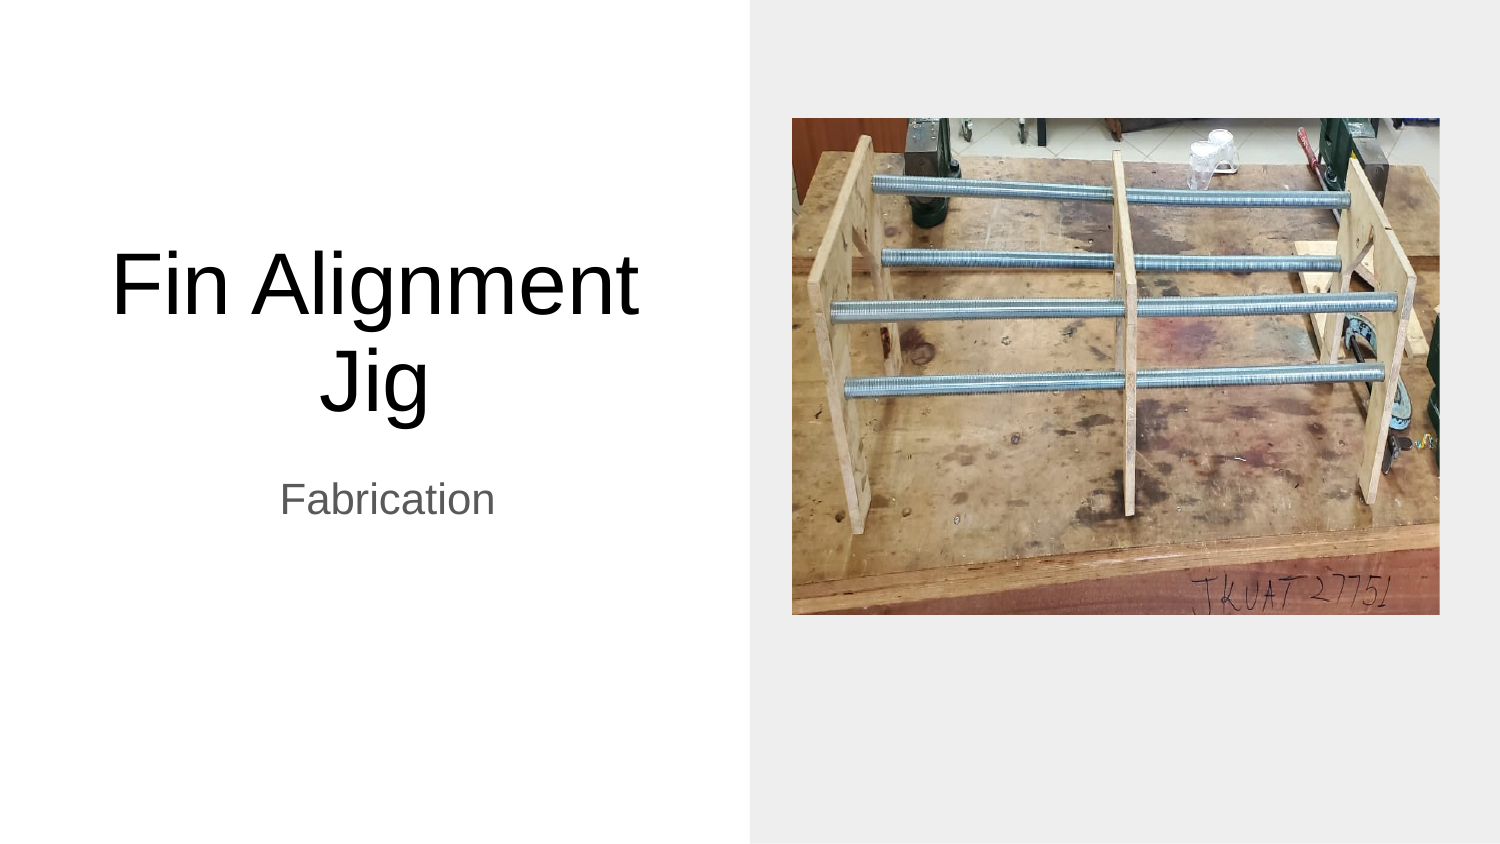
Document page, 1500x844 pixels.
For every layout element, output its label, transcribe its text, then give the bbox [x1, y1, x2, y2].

subtitle Fabrication [56, 459, 720, 663]
picture [791, 118, 1440, 615]
title Fin Alignment Jig [43, 202, 708, 446]
